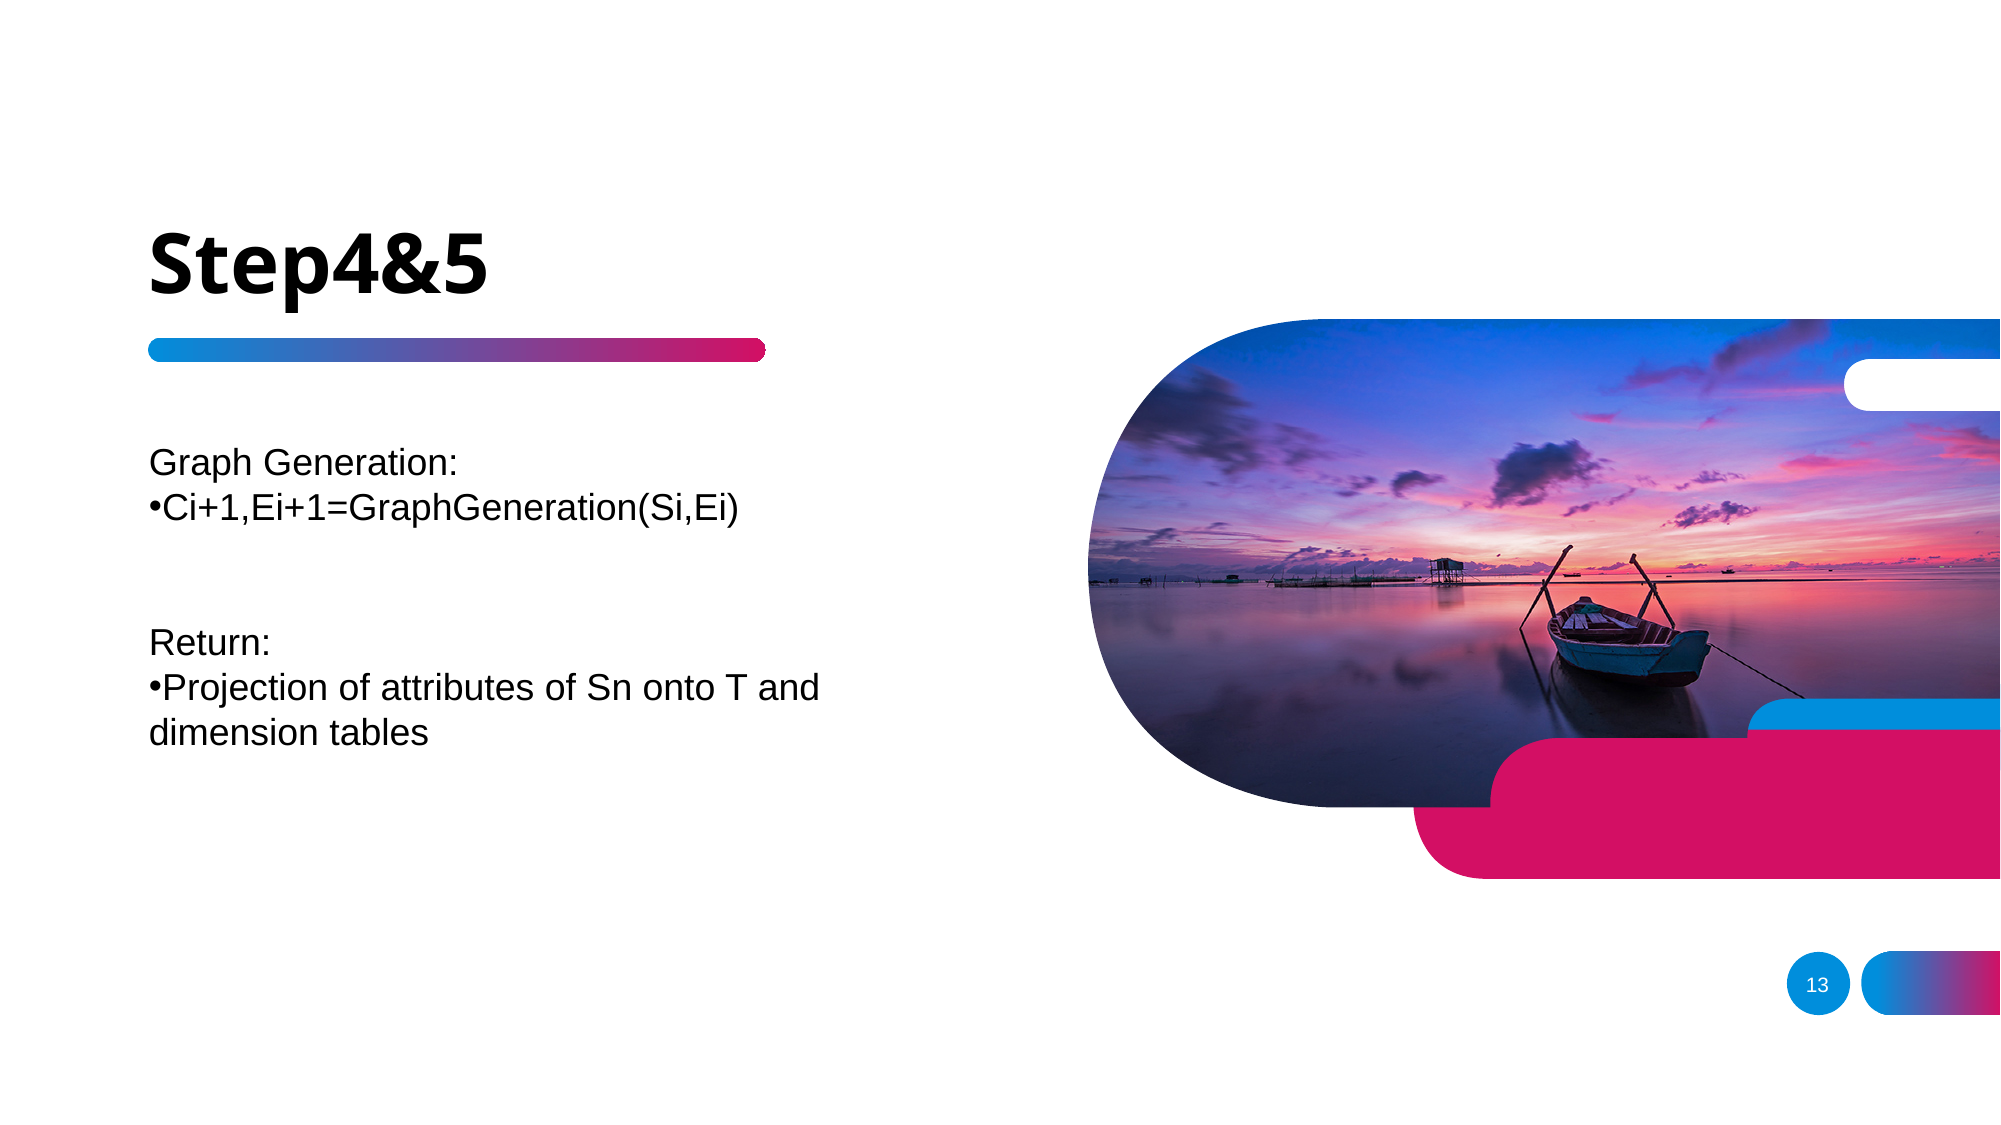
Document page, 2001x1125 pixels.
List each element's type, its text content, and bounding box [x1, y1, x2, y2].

slide_number 13 [1772, 954, 1863, 1015]
picture [1088, 318, 2001, 808]
list Graph Generation: Ci+1,Ei+1=GraphGeneration(Si,Ei) Return: Projection of attributes of Sn onto T and dimension tables [133, 291, 944, 945]
title Step4&5 [133, 202, 873, 291]
